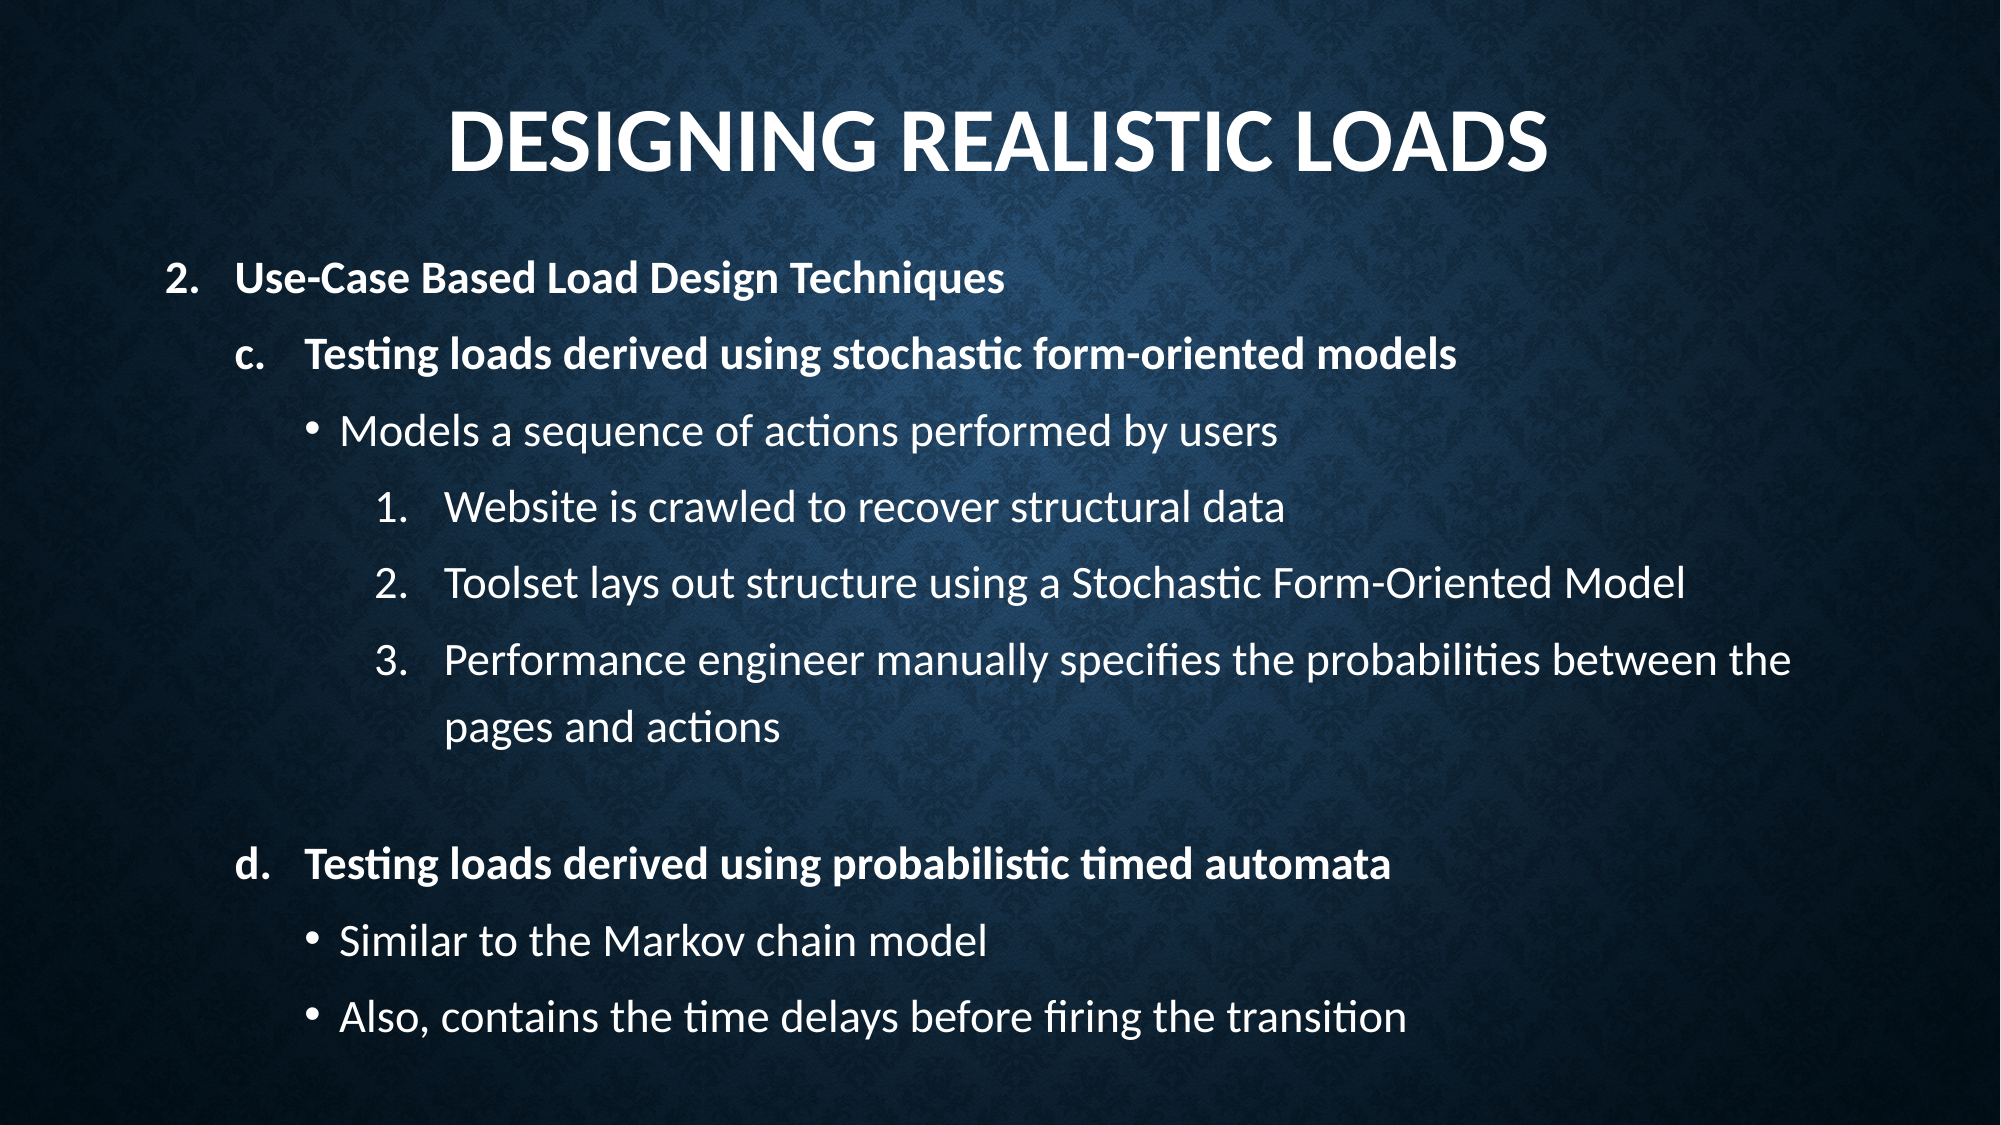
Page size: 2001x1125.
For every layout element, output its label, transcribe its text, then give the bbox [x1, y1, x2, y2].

list Use-Case Based Load Design Techniques Testing loads derived using stochastic form-oriented models Models a sequence of actions performed by users Website is crawled to recover structural data Toolset lays out structure using a Stochastic Form-Oriented Model Performance engineer manually specifies the probabilities between the pages and actions Testing loads derived using probabilistic timed automata Similar to the Markov chain model Also, contains the time delays before ﬁring the transition [149, 228, 1878, 1054]
title Designing Realistic Loads [149, 33, 1849, 228]
